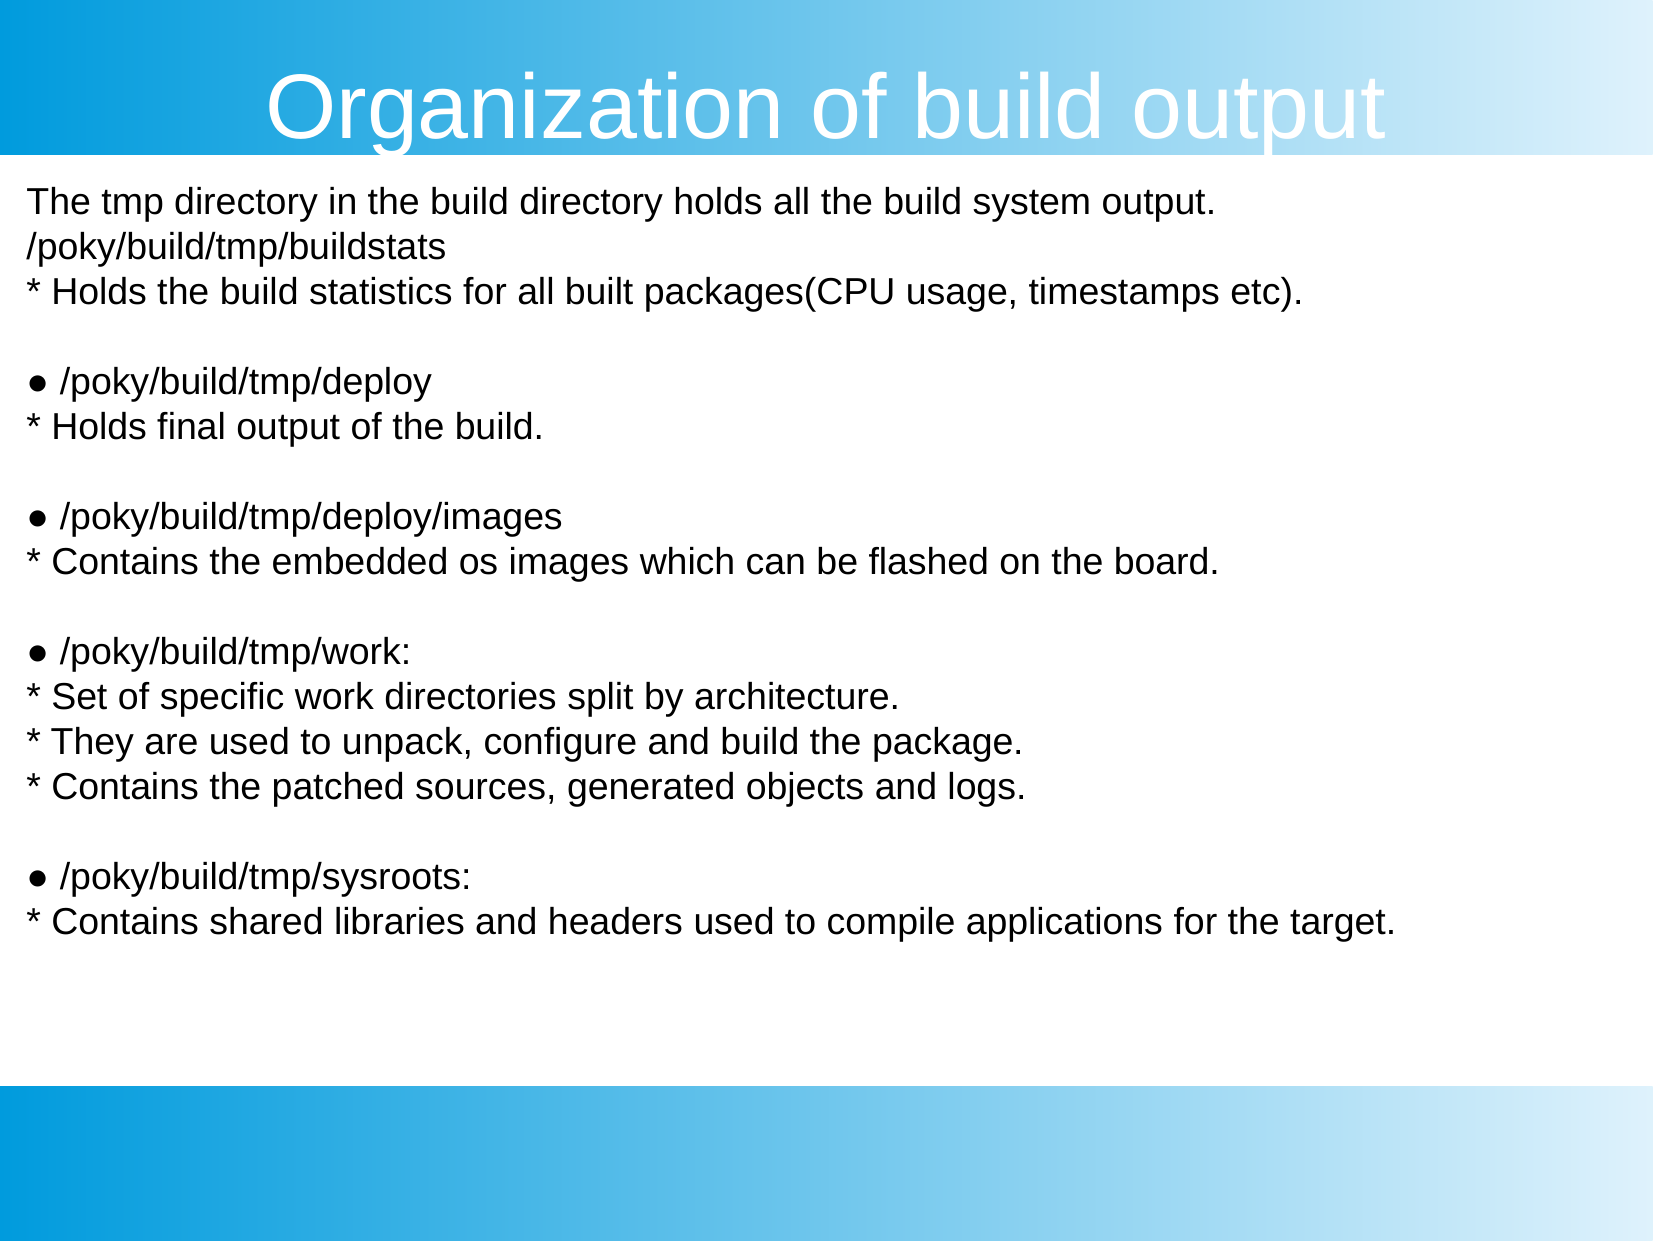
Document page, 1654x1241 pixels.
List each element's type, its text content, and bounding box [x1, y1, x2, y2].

text_box The tmp directory in the build directory holds all the build system output. /poky/build/tmp/buildstats * Holds the build statistics for all built packages(CPU usage, timestamps etc). ● /poky/build/tmp/deploy * Holds final output of the build. ● /poky/build/tmp/deploy/images * Contains the embedded os images which can be flashed on the board. ● /poky/build/tmp/work: * Set of specific work directories split by architecture. * They are used to unpack, configure and build the package. * Contains the patched sources, generated objects and logs. ● /poky/build/tmp/sysroots: * Contains shared libraries and headers used to compile applications for the target. [11, 169, 1533, 898]
text_box Organization of build output [82, 49, 1571, 154]
